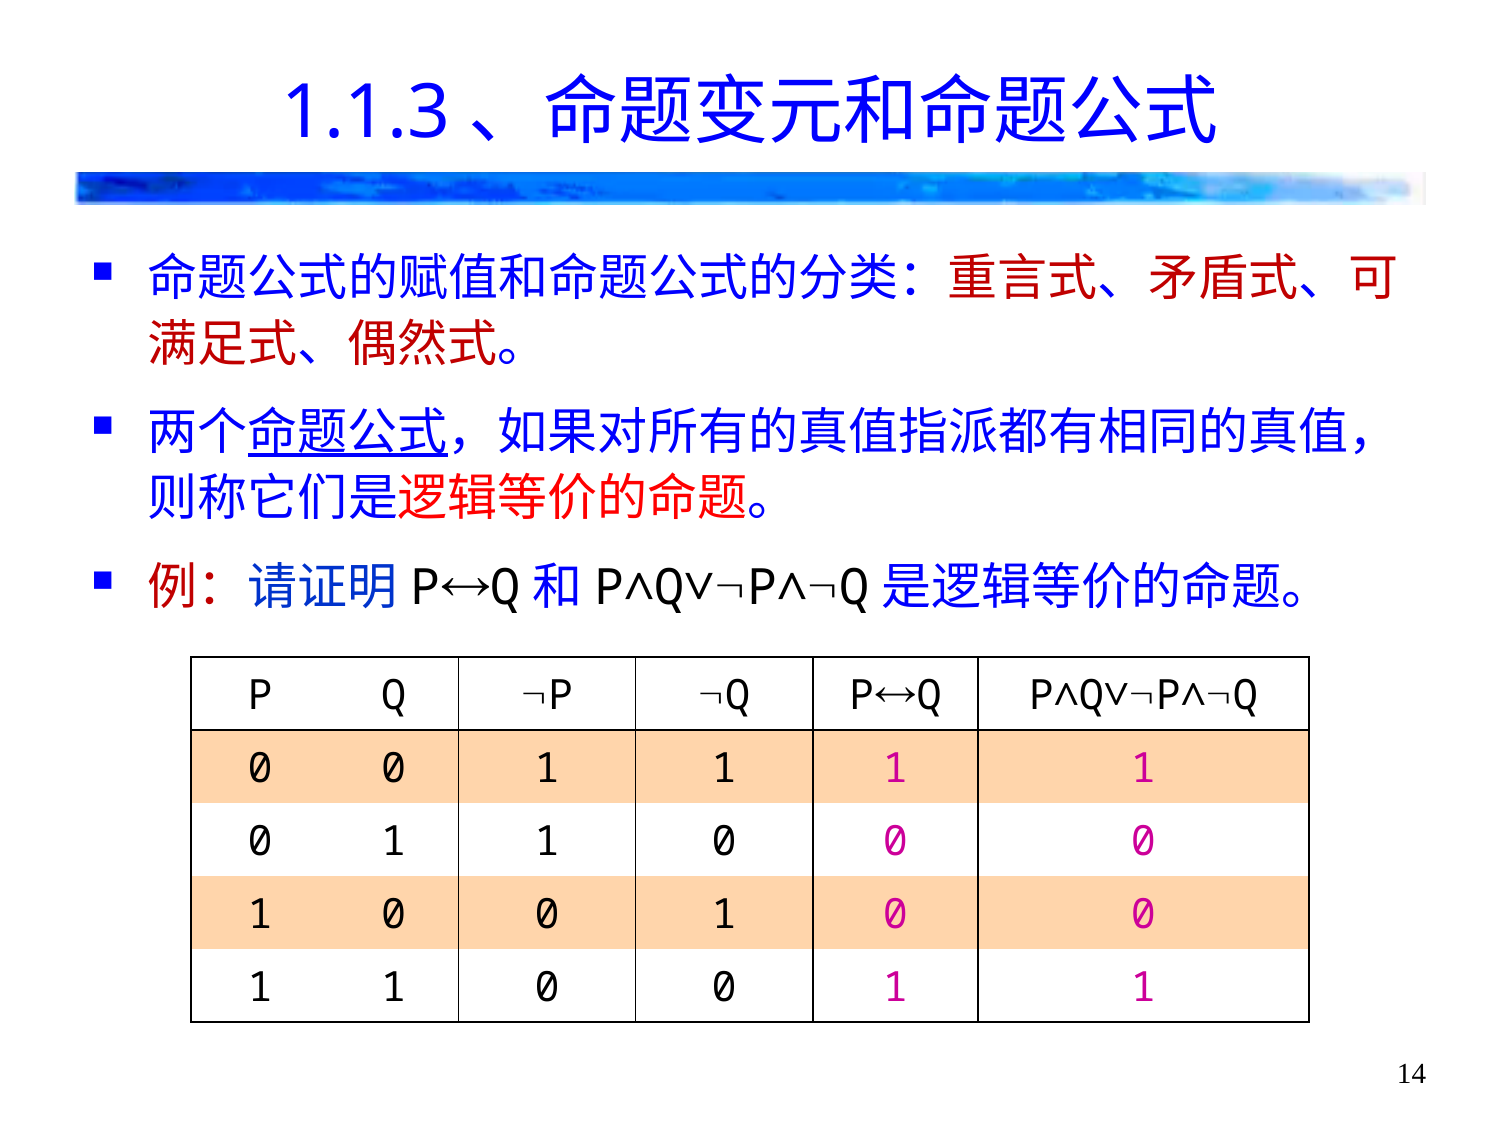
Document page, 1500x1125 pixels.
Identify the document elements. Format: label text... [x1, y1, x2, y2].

table_cell 0 [979, 803, 1308, 876]
table_cell 1 [329, 803, 458, 876]
table_cell 1 [329, 949, 458, 1021]
table_header PQ [814, 658, 977, 729]
table_cell 1 [979, 949, 1308, 1021]
table_header Q [329, 658, 458, 729]
table_cell 0 [329, 731, 458, 803]
slide_number 14 [1340, 1046, 1483, 1101]
table_cell 1 [979, 731, 1308, 803]
table_cell 1 [192, 876, 329, 949]
table_cell 1 [636, 876, 812, 949]
table_cell 1 [459, 731, 635, 803]
table_cell 1 [814, 731, 977, 803]
table_cell 1 [192, 949, 329, 1021]
list 命题公式的赋值和命题公式的分类：重言式、矛盾式、可满足式、偶然式。 两个命题公式，如果对所有的真值指派都有相同的真值，则称它们是逻辑等价的命题。 例：请证明PQ和P∧Q∨P∧Q是逻辑等价的命题。 [76, 231, 1424, 634]
title 1.1.3、命题变元和命题公式 [111, 54, 1388, 162]
table_cell 1 [636, 731, 812, 803]
picture [74, 172, 1426, 205]
table_cell 1 [459, 803, 635, 876]
table_cell 0 [192, 803, 329, 876]
table_cell 0 [636, 803, 812, 876]
table_cell 0 [979, 876, 1308, 949]
table_cell 0 [814, 803, 977, 876]
table_header P [459, 658, 635, 729]
table_header P [192, 658, 329, 729]
table_cell 0 [459, 949, 635, 1021]
table_cell 0 [192, 731, 329, 803]
table_header P∧Q∨P∧Q [979, 658, 1308, 729]
table_cell 0 [814, 876, 977, 949]
table_header Q [636, 658, 812, 729]
table_cell 0 [459, 876, 635, 949]
table_cell 0 [329, 876, 458, 949]
table_cell 1 [814, 949, 977, 1021]
table_cell 0 [636, 949, 812, 1021]
